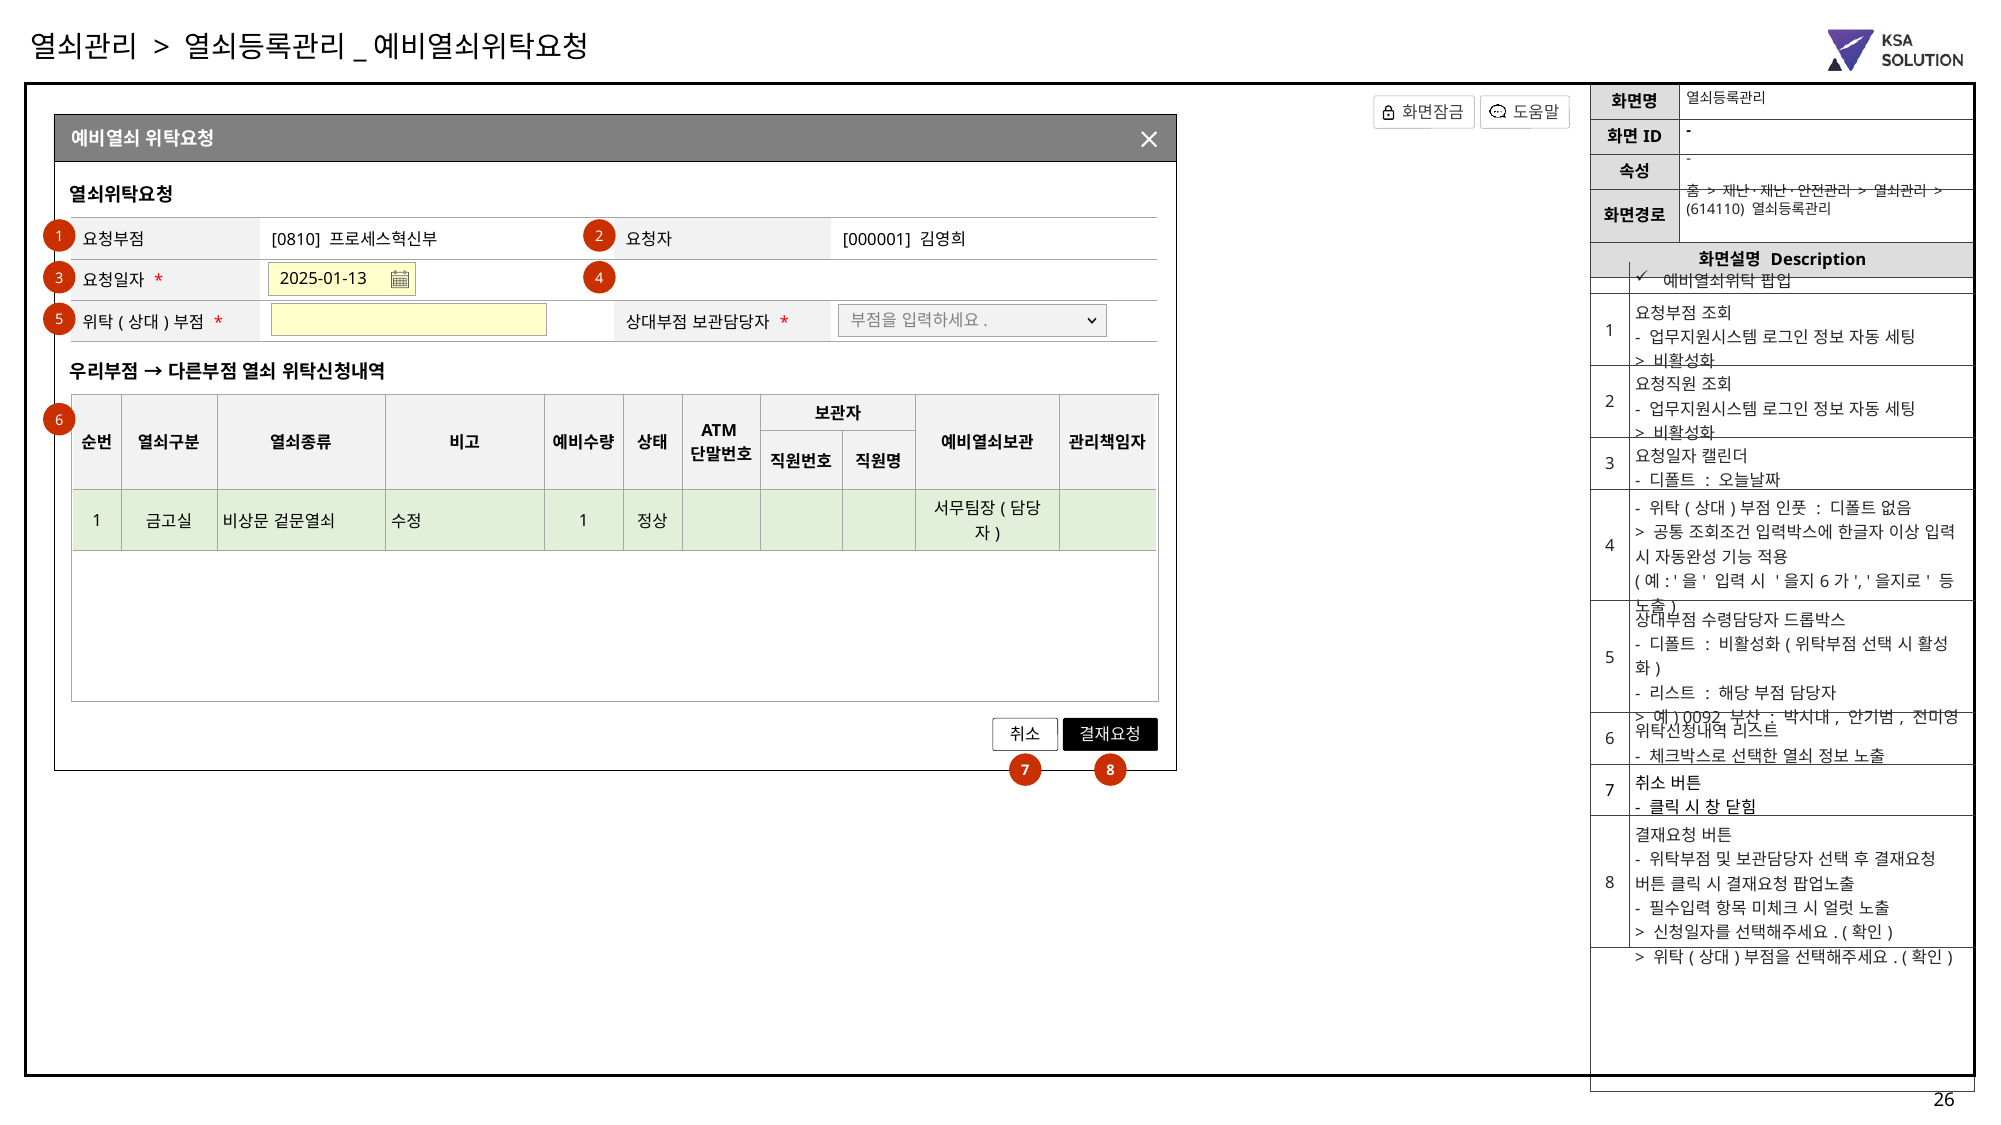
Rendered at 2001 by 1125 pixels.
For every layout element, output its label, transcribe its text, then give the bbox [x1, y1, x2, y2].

picture [1824, 25, 1966, 73]
text_box 1 [42, 219, 53, 252]
table_cell 5 [1591, 601, 1629, 712]
text_box 6 [42, 403, 53, 436]
table_cell - 위탁(상대)부점 인풋 : 디폴트 없음 > 공통 조회조건 입력박스에 한글자 이상 입력 시 자동완성 기능 적용 (예: '을' 입력 시 '을지6가', '을지로' 등 노출) [1630, 490, 1975, 600]
table_cell 1 [1591, 294, 1629, 365]
text_box 열쇠관리 > 열쇠등록관리_예비열쇠위탁요청 [15, 20, 613, 71]
table_cell 결재요청 버튼 - 위탁부점 및 보관담당자 선택 후 결재요청 버튼 클릭 시 결재요청 팝업노출 - 필수입력 항목 미체크 시 얼럿 노출 > 신청일자를 선택해주세요. (확인) > 위탁(상대)부점을 선택해주세요. (확인) [1630, 816, 1975, 947]
table_cell 3 [1591, 438, 1629, 489]
text_box 7 [1008, 770, 1043, 787]
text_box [268, 262, 416, 295]
text_box 5 [42, 302, 53, 335]
table_cell 8 [1591, 816, 1629, 947]
table_cell 상대부점 수령담당자 드롭박스 - 디폴트 : 비활성화(위탁부점 선택 시 활성화) - 리스트 : 해당 부점 담당자 > 예) 0092 부산 : 박시내, 안기범, 전미영 [1630, 601, 1975, 712]
table_cell 위탁신청내역 리스트 - 체크박스로 선택한 열쇠 정보 노출 [1630, 713, 1975, 764]
picture [1489, 104, 1506, 118]
table_cell 6 [1591, 713, 1629, 764]
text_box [53, 114, 1176, 770]
table_cell 요청일자 캘린더 - 디폴트 : 오늘날짜 [1630, 438, 1975, 489]
text_box 홈 > 재난·재난·안전관리 > 열쇠관리 > (614110) 열쇠등록관리 [1680, 174, 1976, 225]
table_cell 요청직원 조회 - 업무지원시스템 로그인 정보 자동 세팅 > 비활성화 [1630, 366, 1975, 437]
text_box 8 [1093, 770, 1128, 787]
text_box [838, 303, 1106, 337]
text_box - [1680, 115, 1976, 142]
table_cell 2 [1591, 366, 1629, 437]
text_box 열쇠등록관리 [1680, 81, 1976, 115]
table_cell 7 [1591, 765, 1629, 815]
table_cell 취소 버튼 - 클릭 시 창 닫힘 [1630, 765, 1975, 815]
text_box 3 [42, 261, 53, 294]
table_cell 요청부점 조회 - 업무지원시스템 로그인 정보 자동 세팅 > 비활성화 [1630, 294, 1975, 365]
text_box - [1680, 142, 1976, 174]
table_header 예비열쇠위탁 팝업 [1630, 262, 1975, 293]
table_cell 4 [1591, 490, 1629, 600]
table_header [1591, 262, 1629, 293]
